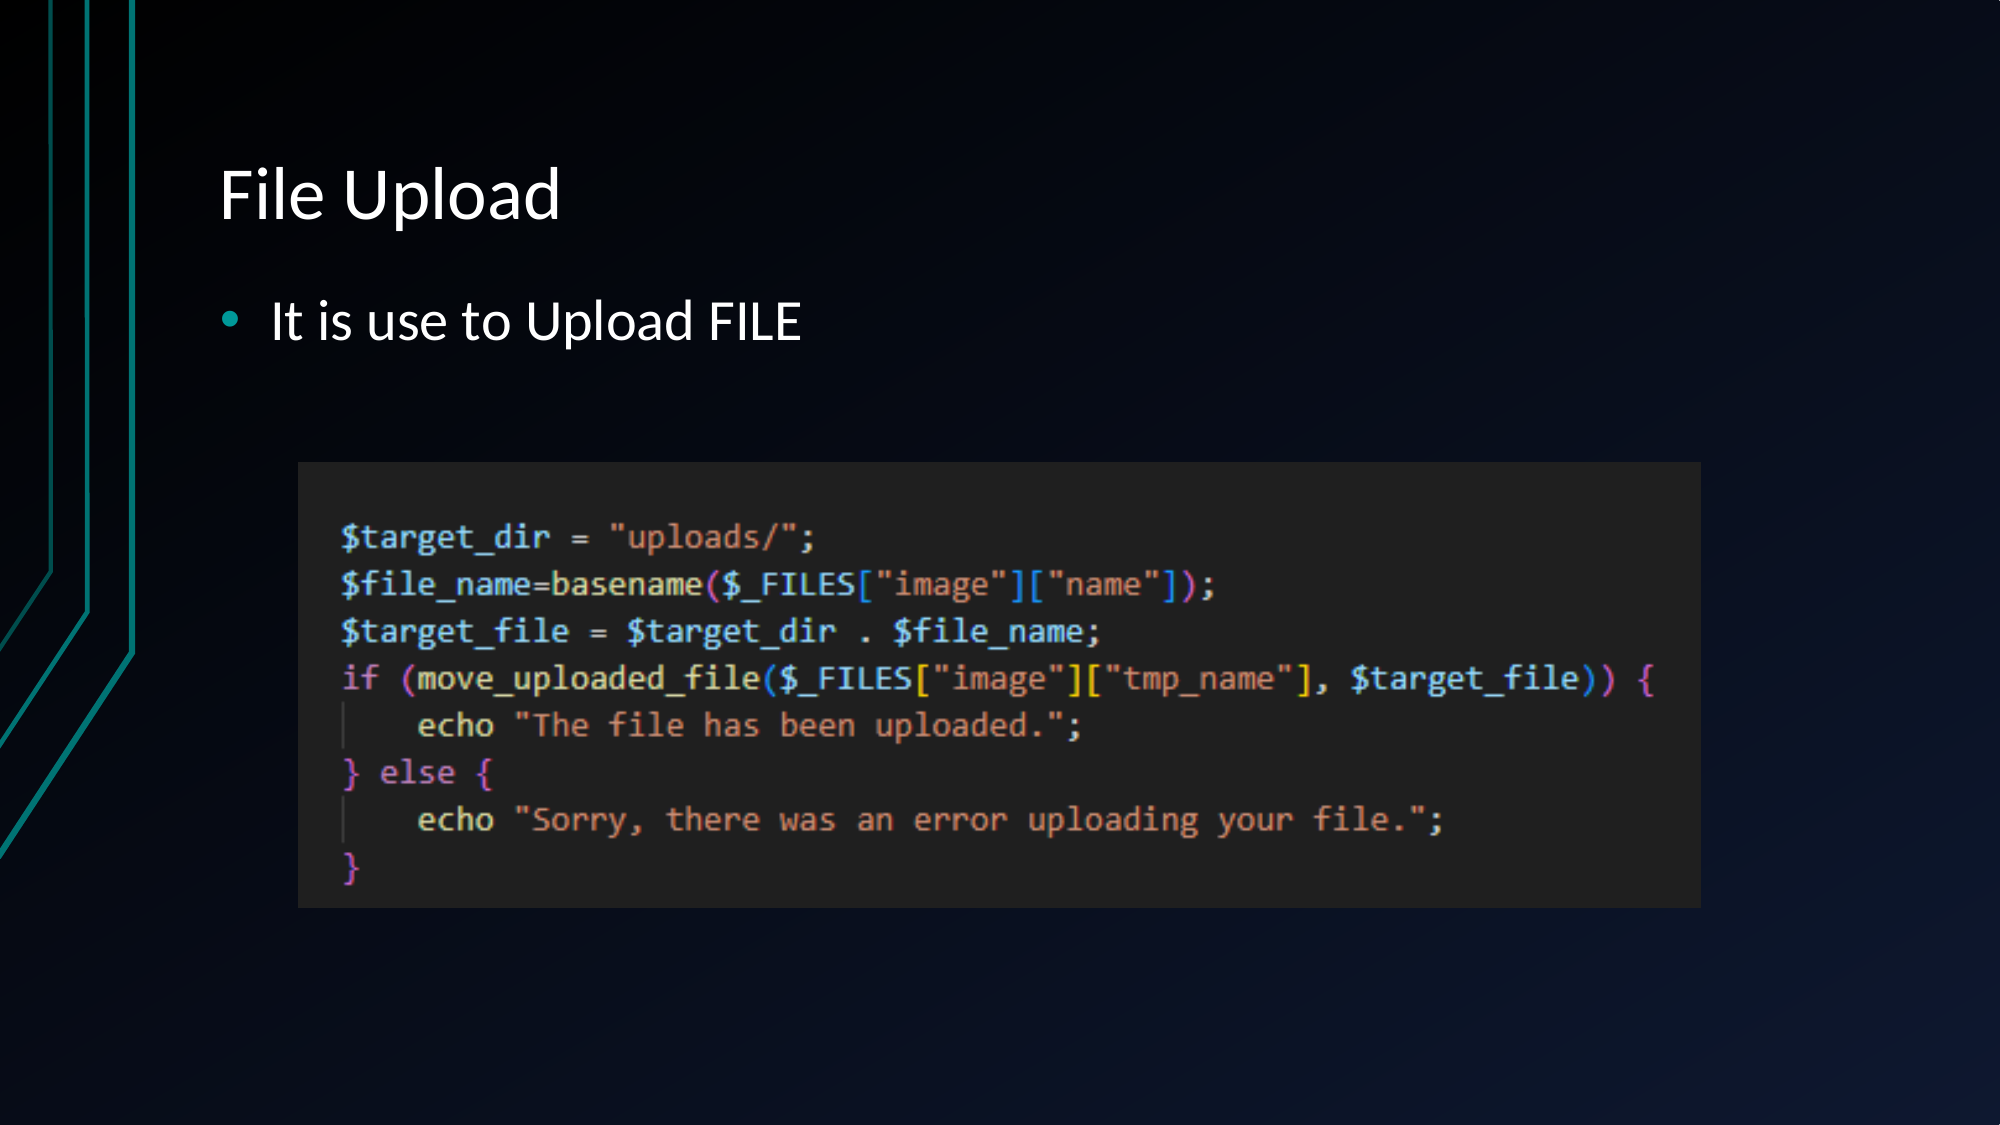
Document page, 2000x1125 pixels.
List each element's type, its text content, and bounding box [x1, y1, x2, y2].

title File Upload [199, 45, 1900, 246]
picture [298, 462, 1701, 908]
list It is use to Upload FILE [199, 279, 1900, 1013]
